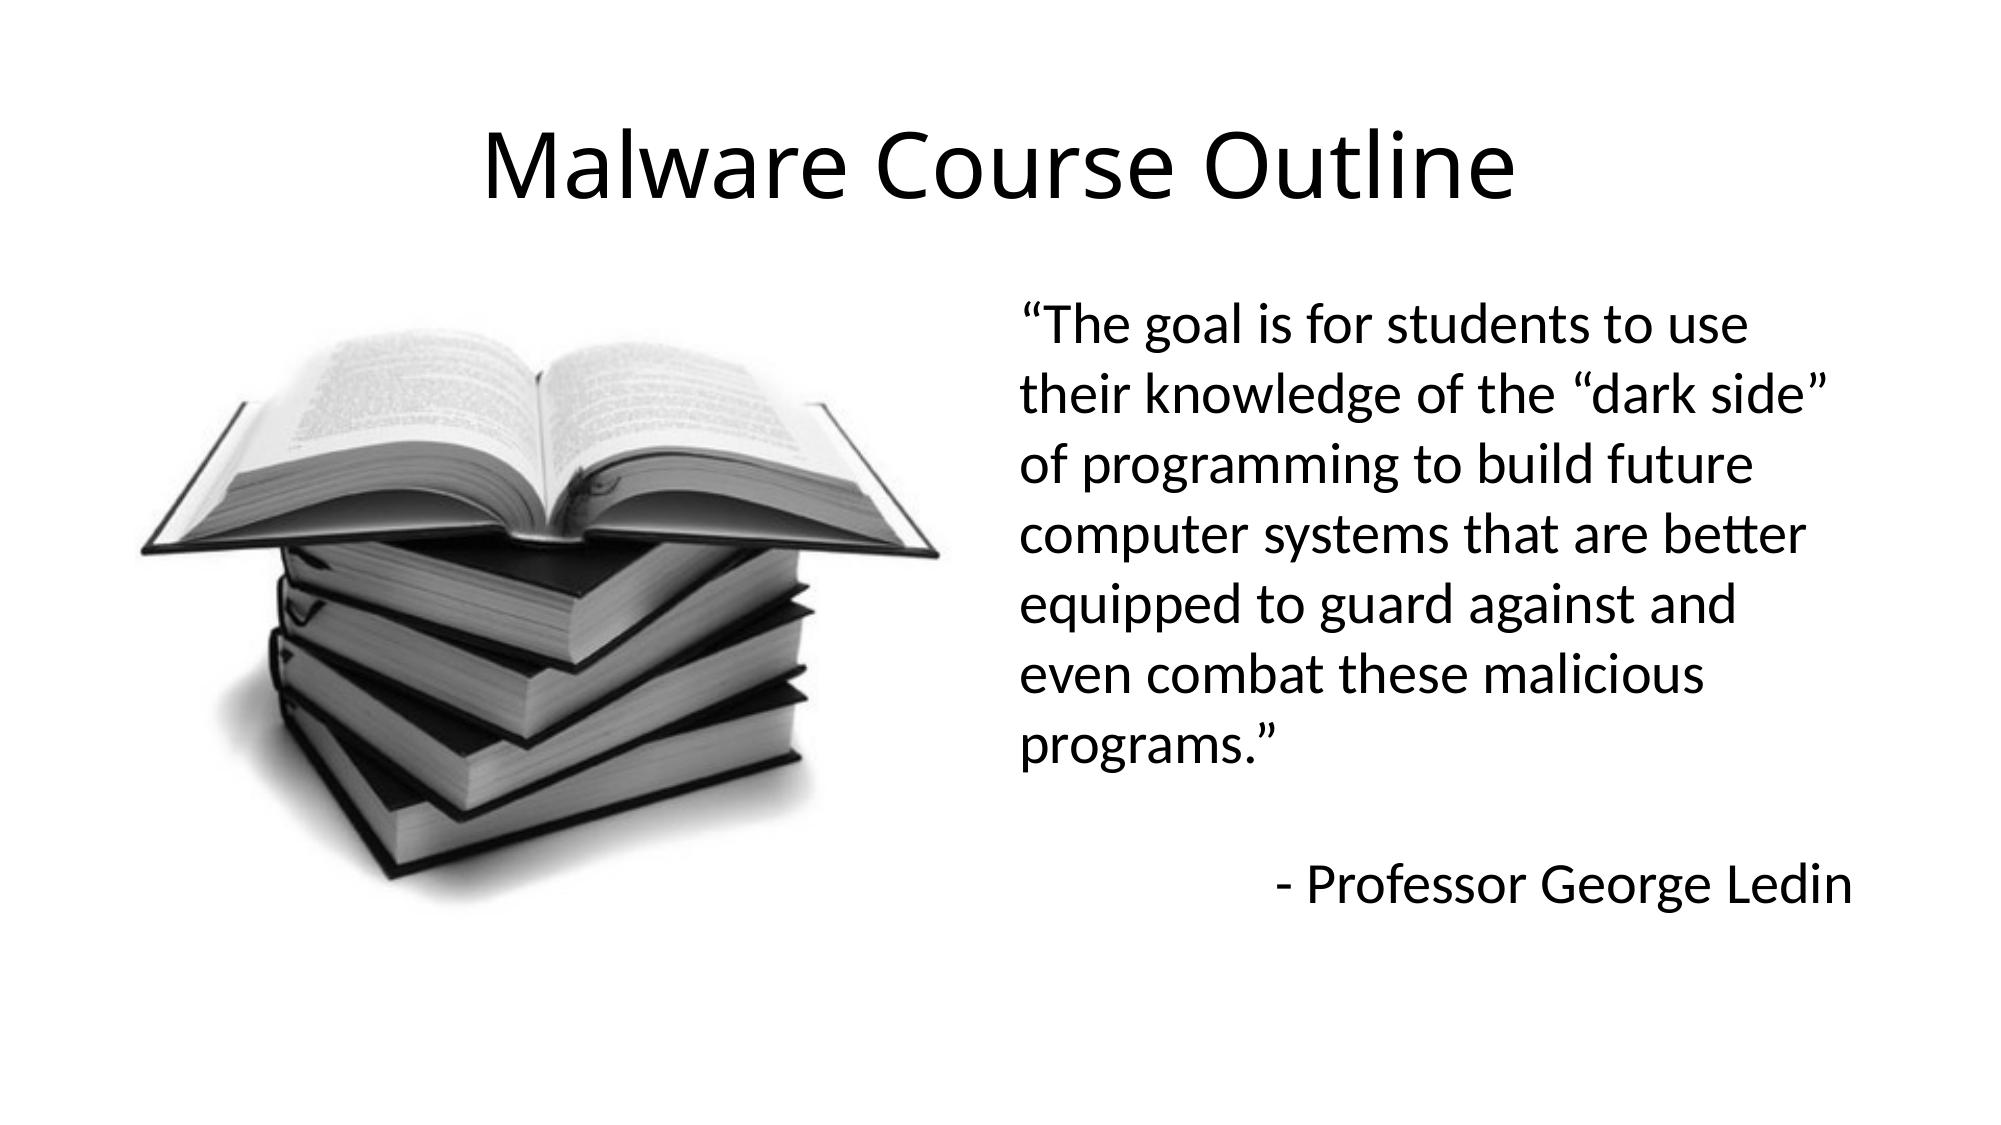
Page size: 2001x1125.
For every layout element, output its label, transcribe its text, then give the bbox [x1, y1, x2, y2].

text_box “The goal is for students to use their knowledge of the “dark side” of programming to build future computer systems that are better equipped to guard against and even combat these malicious programs.” - Professor George Ledin [1078, 278, 1869, 923]
title Malware Course Outline [137, 59, 1863, 278]
picture [35, 277, 1078, 930]
